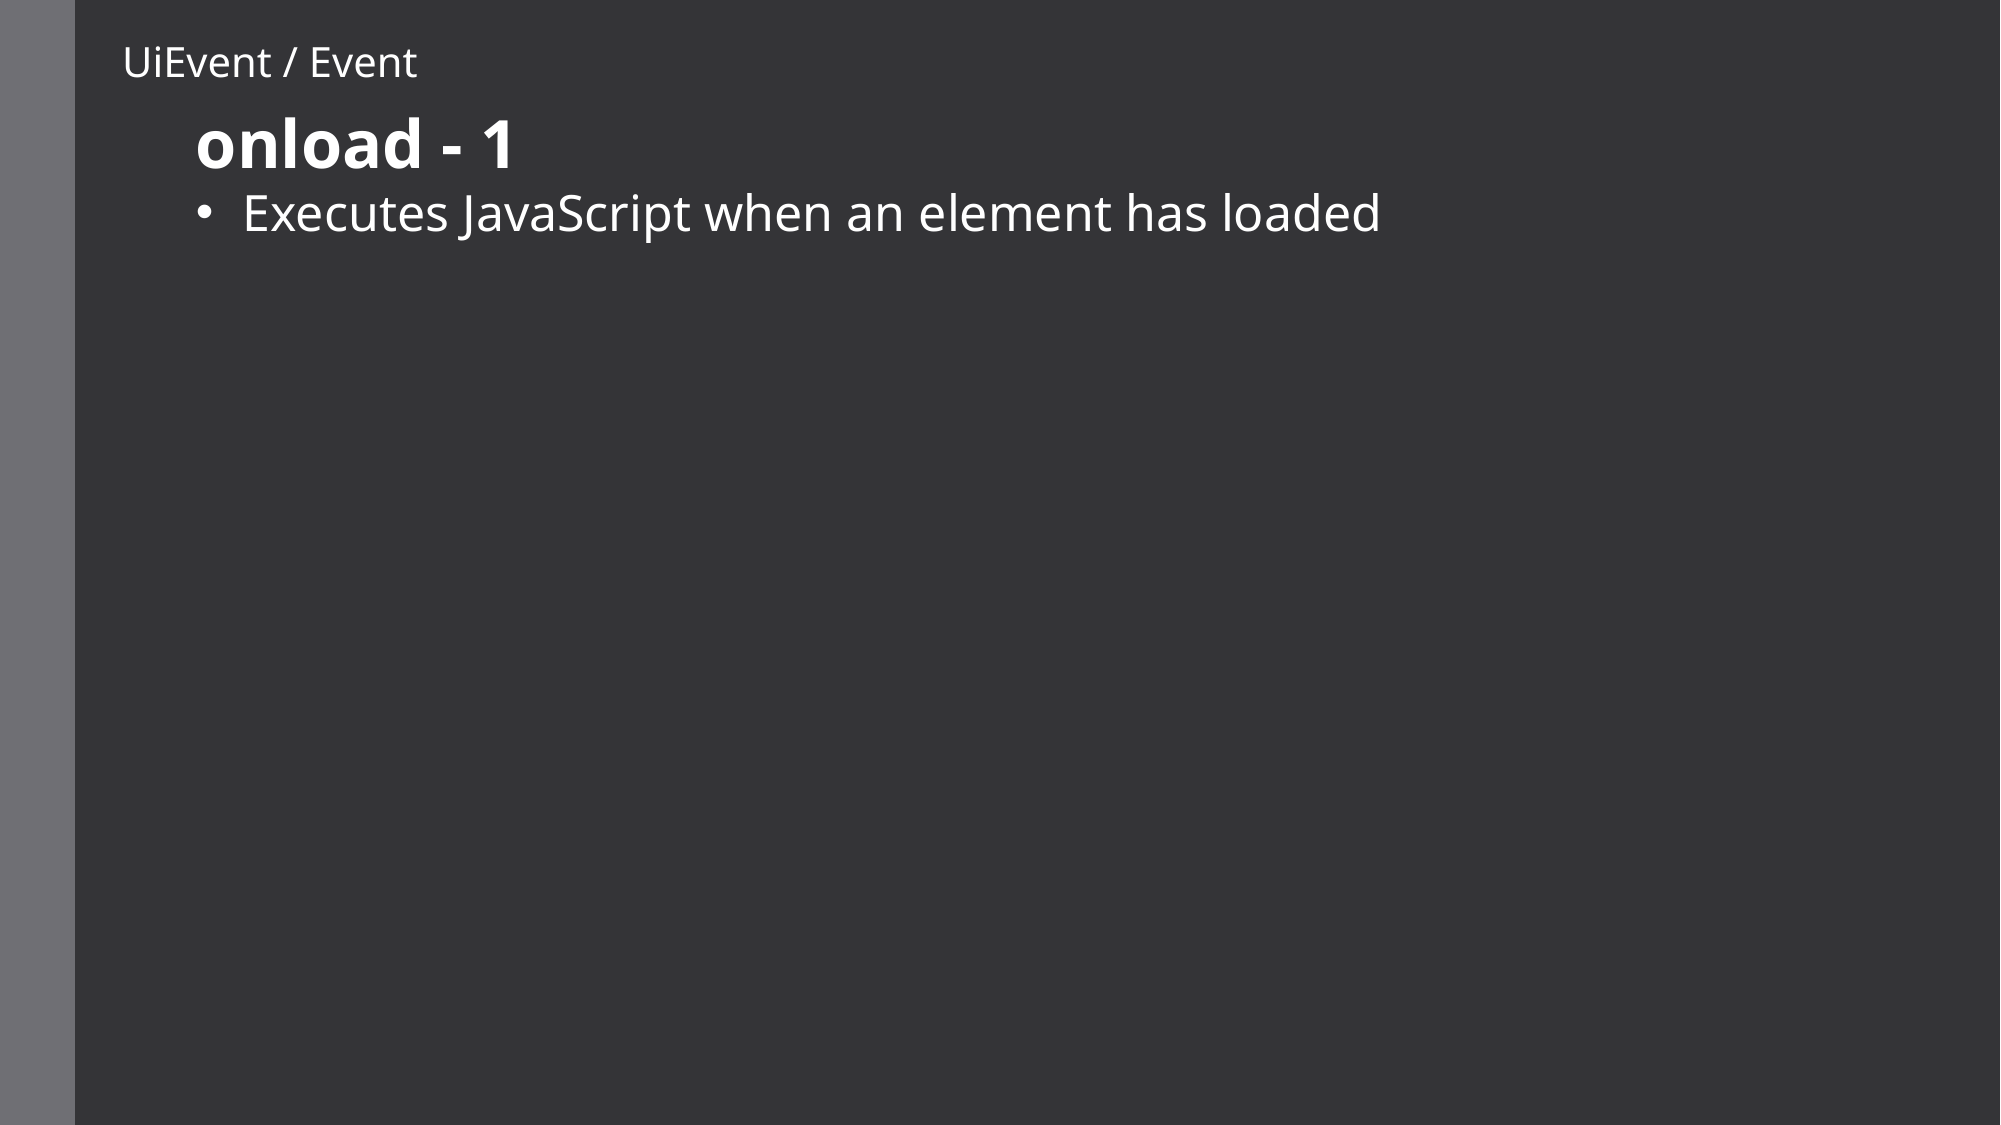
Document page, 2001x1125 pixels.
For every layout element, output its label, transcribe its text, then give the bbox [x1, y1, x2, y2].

text_box UiEvent / Event [107, 28, 1741, 94]
text_box onload - 1 Executes JavaScript when an element has loaded [181, 94, 1907, 249]
